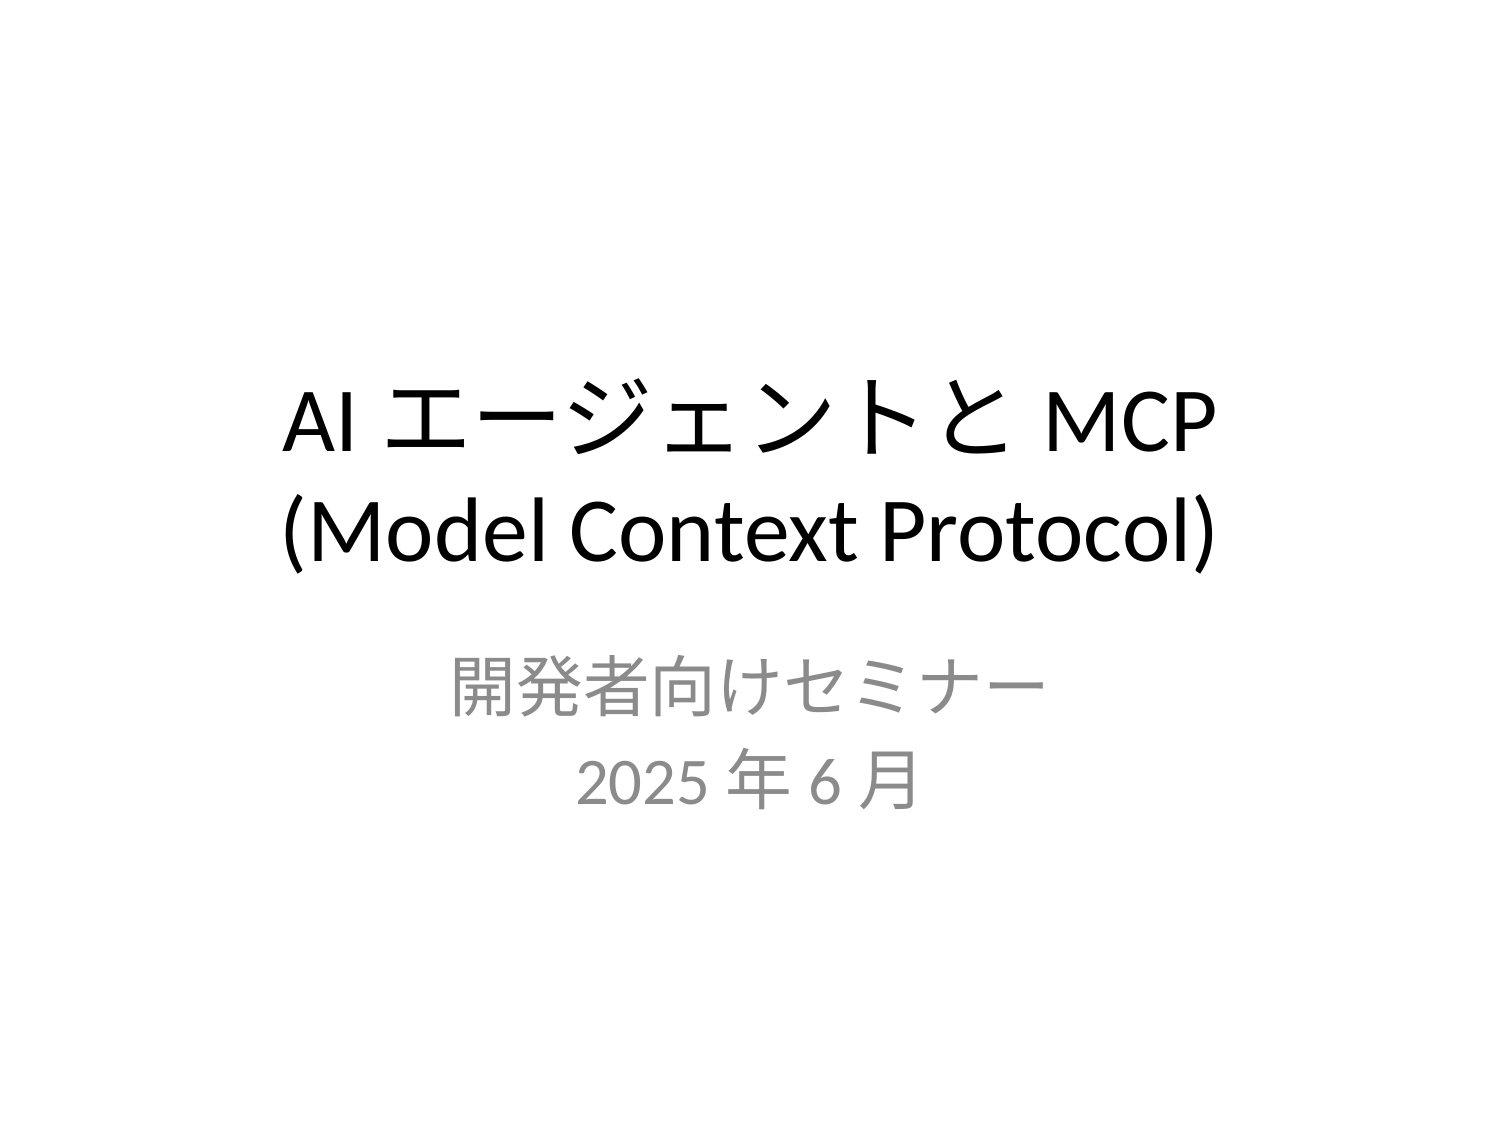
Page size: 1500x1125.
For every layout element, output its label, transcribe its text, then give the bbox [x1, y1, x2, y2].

title AIエージェントとMCP (Model Context Protocol) [112, 349, 1388, 591]
subtitle 開発者向けセミナー 2025年6月 [225, 637, 1275, 925]
